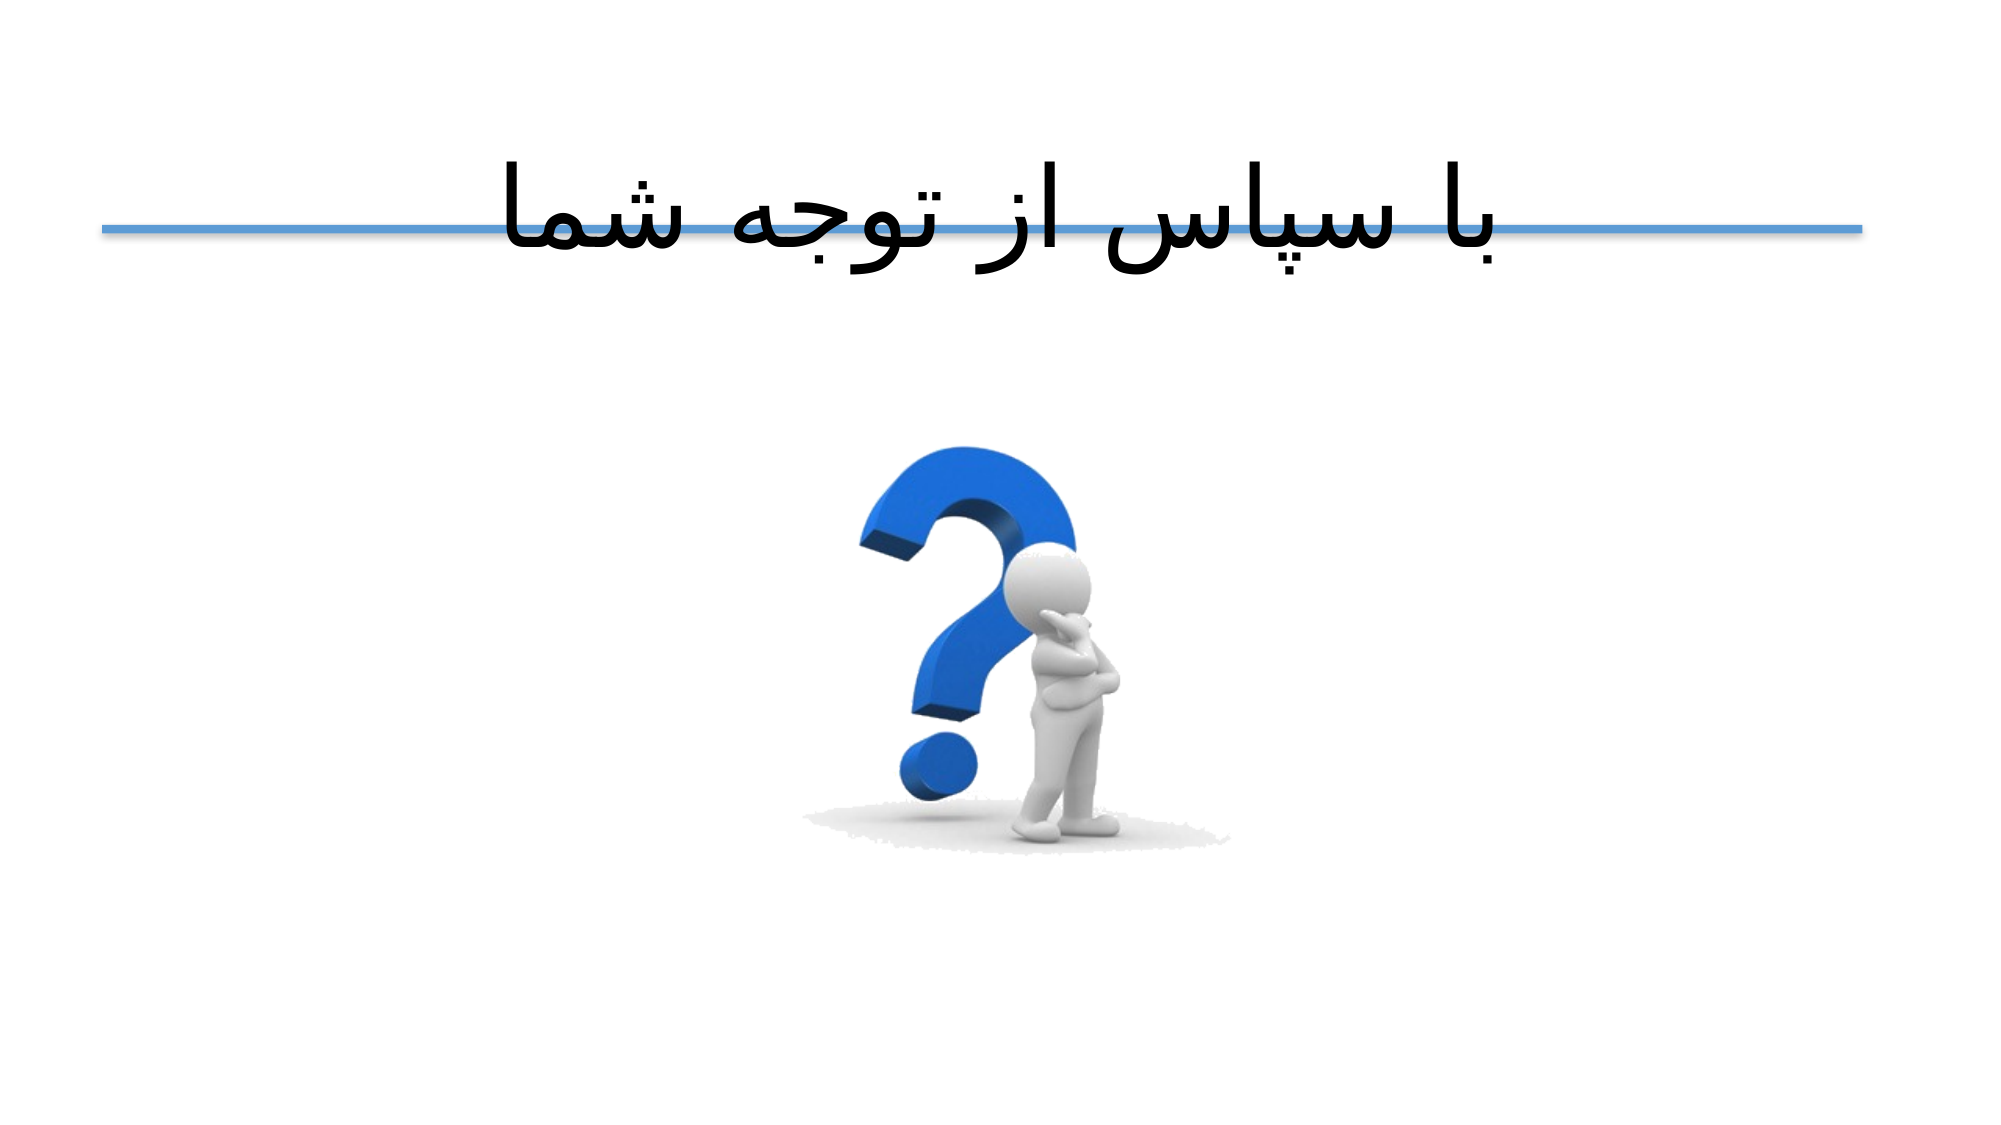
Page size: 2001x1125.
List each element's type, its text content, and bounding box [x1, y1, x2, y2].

title با سپاس از توجه شما [137, 60, 1863, 361]
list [765, 421, 1235, 891]
